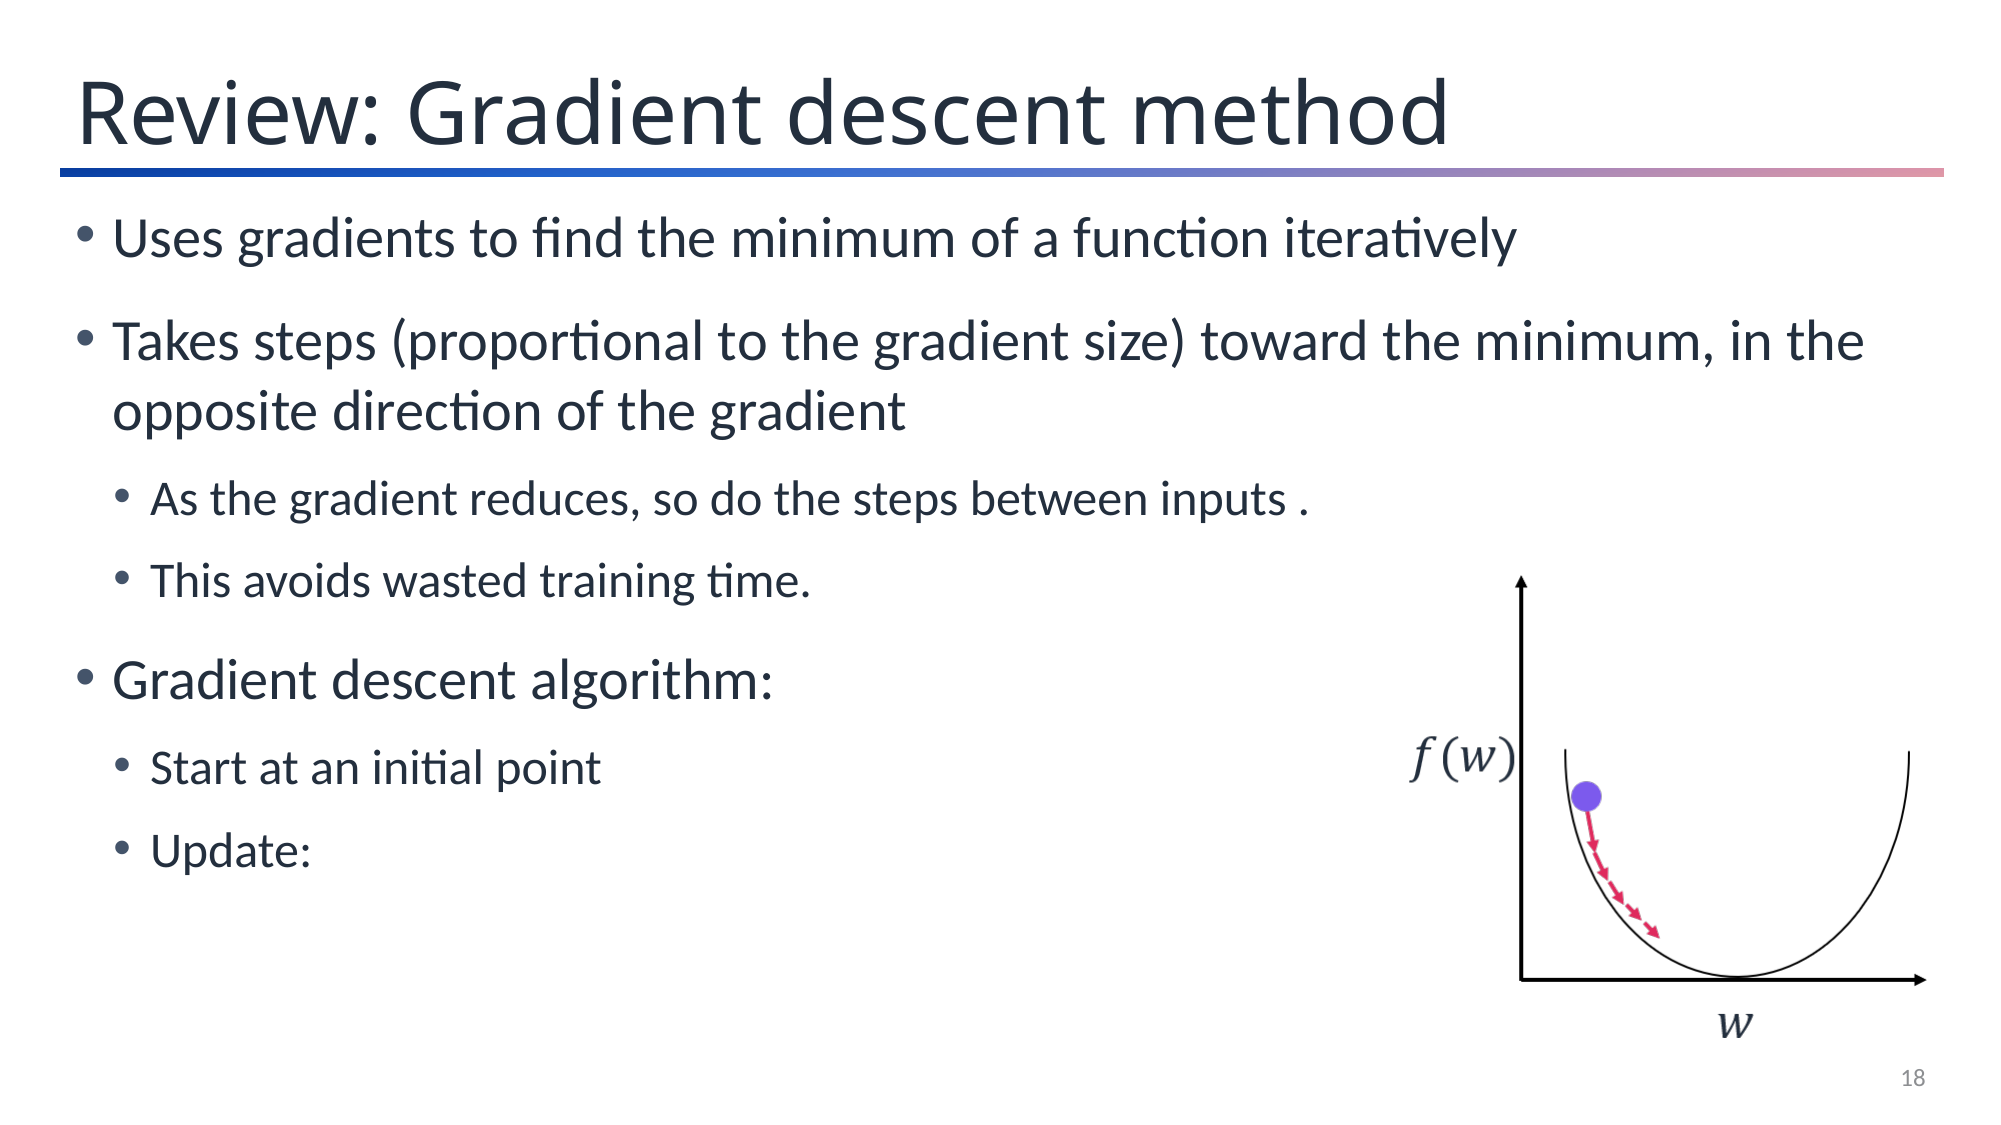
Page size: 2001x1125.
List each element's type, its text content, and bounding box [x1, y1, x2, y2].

picture [1386, 562, 1940, 1051]
picture [60, 168, 1944, 177]
slide_number 18 [1861, 1057, 1941, 1095]
title Review: Gradient descent method [60, 49, 1941, 170]
